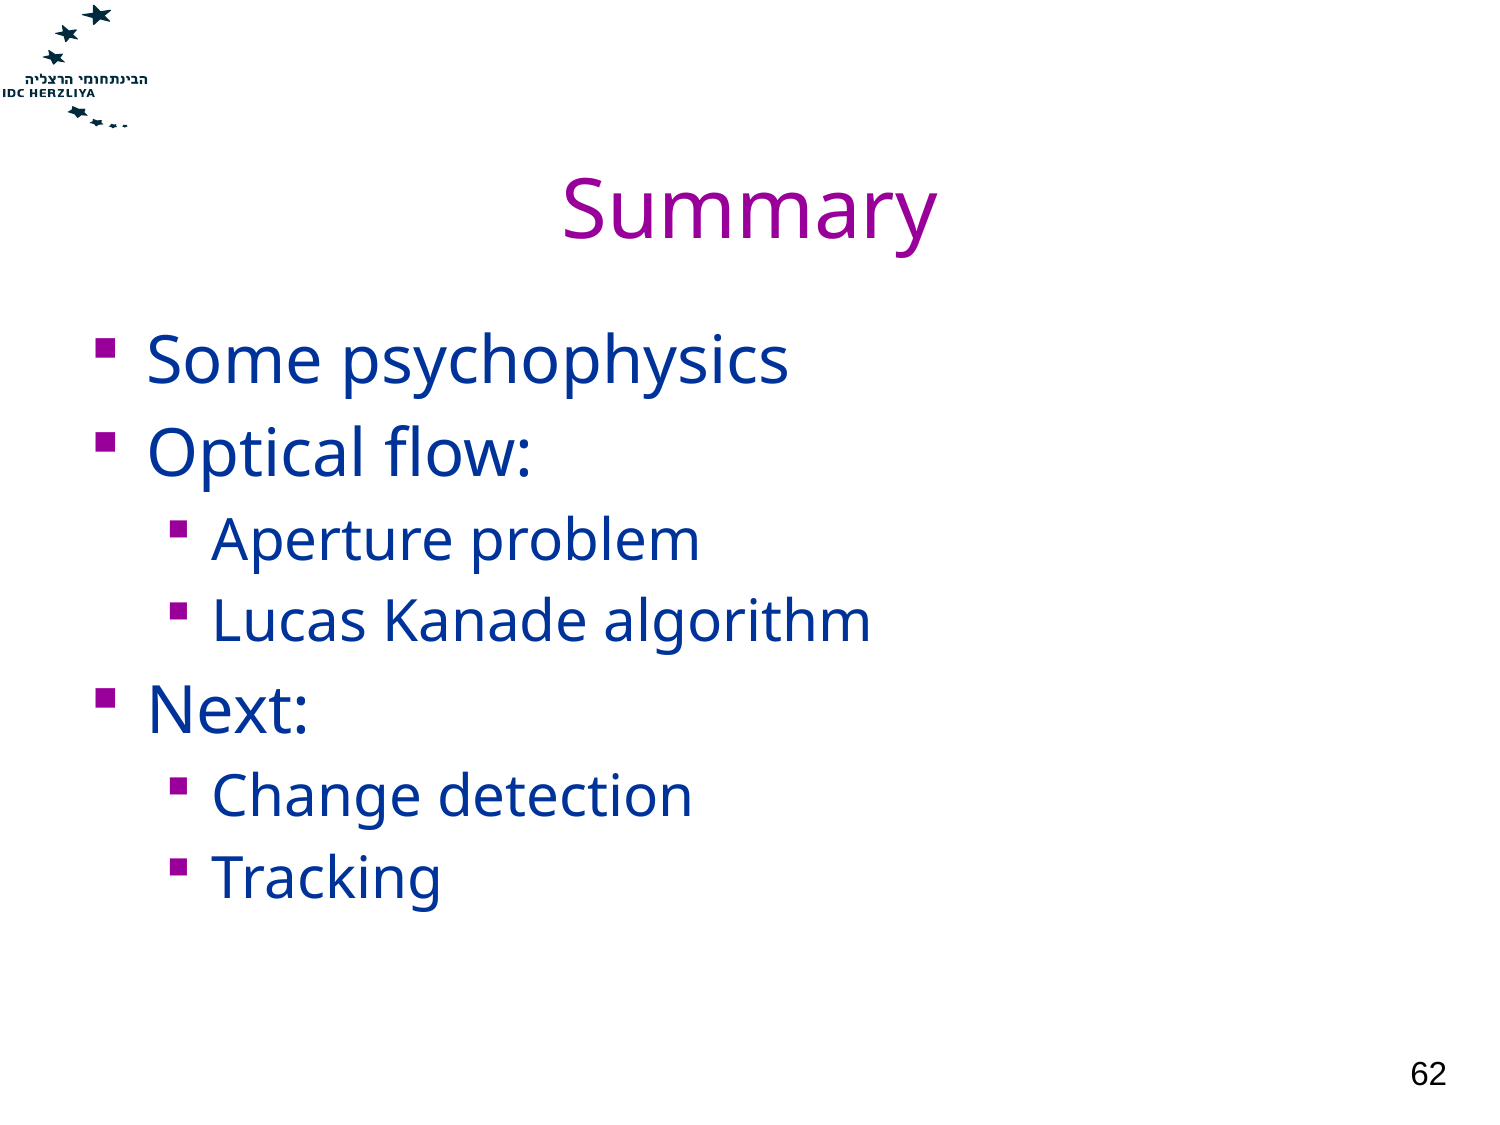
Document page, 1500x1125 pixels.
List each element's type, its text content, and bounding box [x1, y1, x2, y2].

list Some psychophysics Optical flow: Aperture problem Lucas Kanade algorithm Next: Change detection Tracking [74, 309, 1417, 994]
slide_number 62 [1149, 1024, 1463, 1101]
picture [0, 0, 150, 134]
title Summary [112, 74, 1388, 263]
